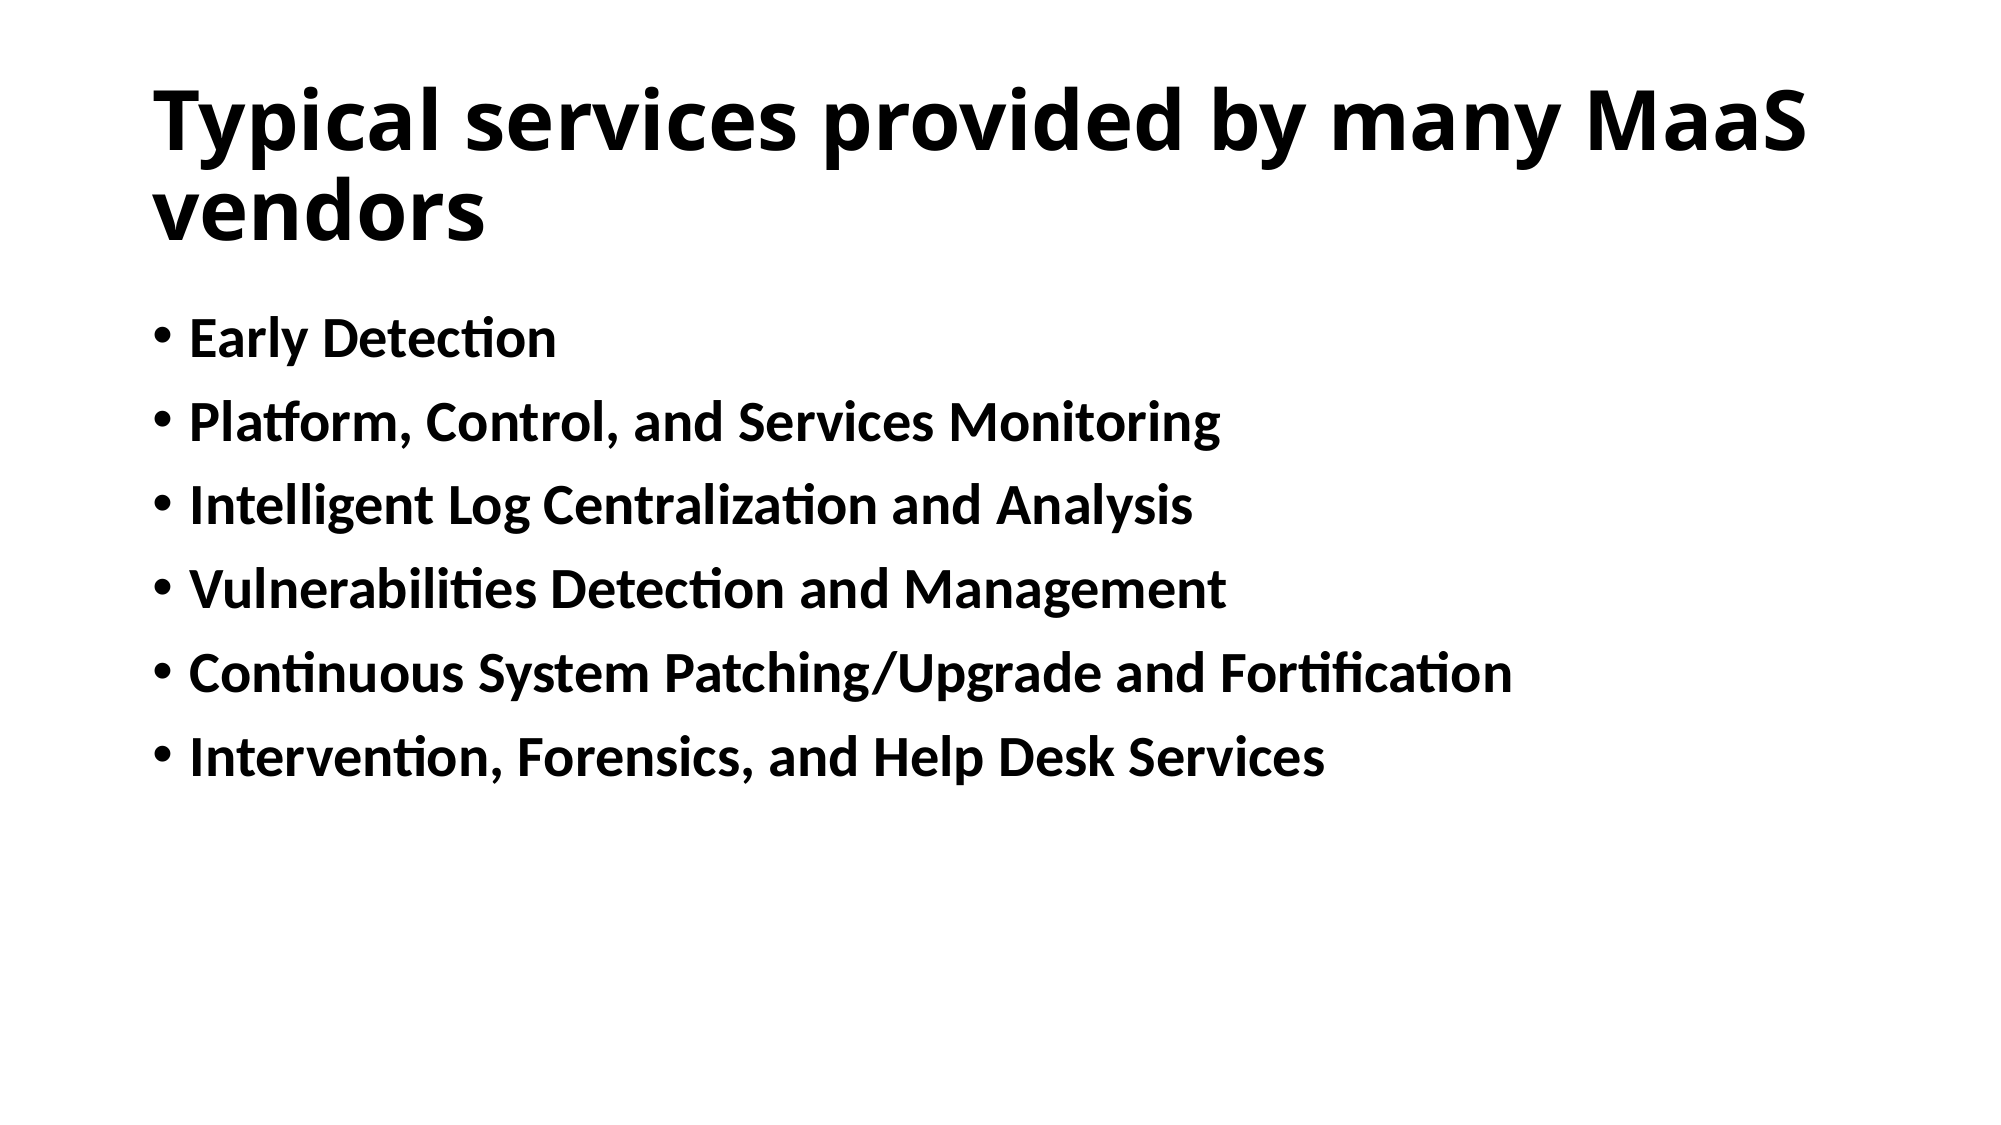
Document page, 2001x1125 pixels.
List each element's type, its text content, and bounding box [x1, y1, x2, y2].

title Typical services provided by many MaaS vendors [137, 59, 1863, 278]
list Early Detection Platform, Control, and Services Monitoring Intelligent Log Centralization and Analysis Vulnerabilities Detection and Management Continuous System Patching/Upgrade and Fortification Intervention, Forensics, and Help Desk Services [137, 299, 1863, 1014]
